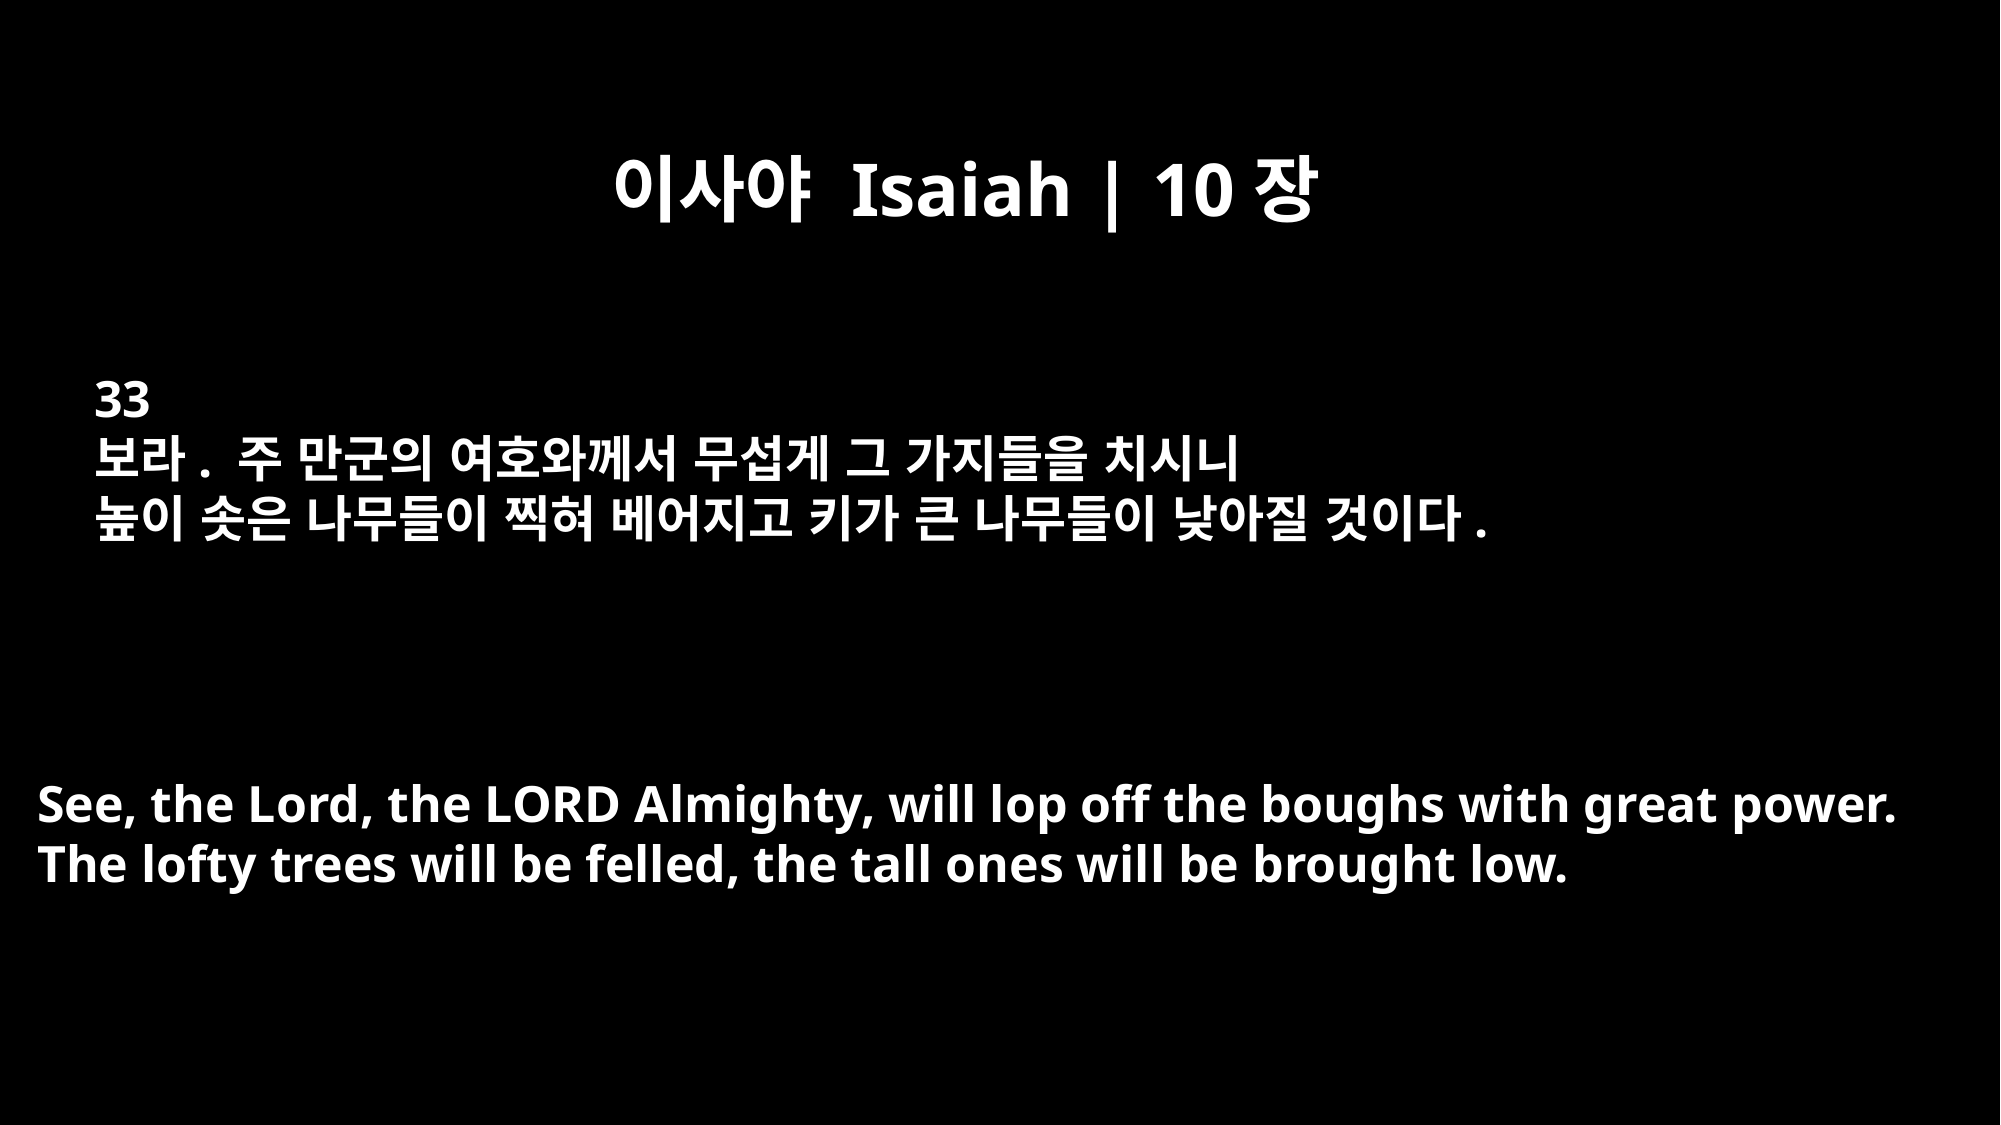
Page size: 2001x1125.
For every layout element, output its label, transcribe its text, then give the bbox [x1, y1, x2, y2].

text_box See, the Lord, the LORD Almighty, will lop off the boughs with great power. The lofty trees will be felled, the tall ones will be brought low. [22, 764, 1914, 900]
text_box 33 보라. 주 만군의 여호와께서 무섭게 그 가지들을 치시니 높이 솟은 나무들이 찍혀 베어지고 키가 큰 나무들이 낮아질 것이다. [79, 359, 1504, 555]
text_box 이사야 Isaiah | 10장 [596, 136, 1336, 239]
